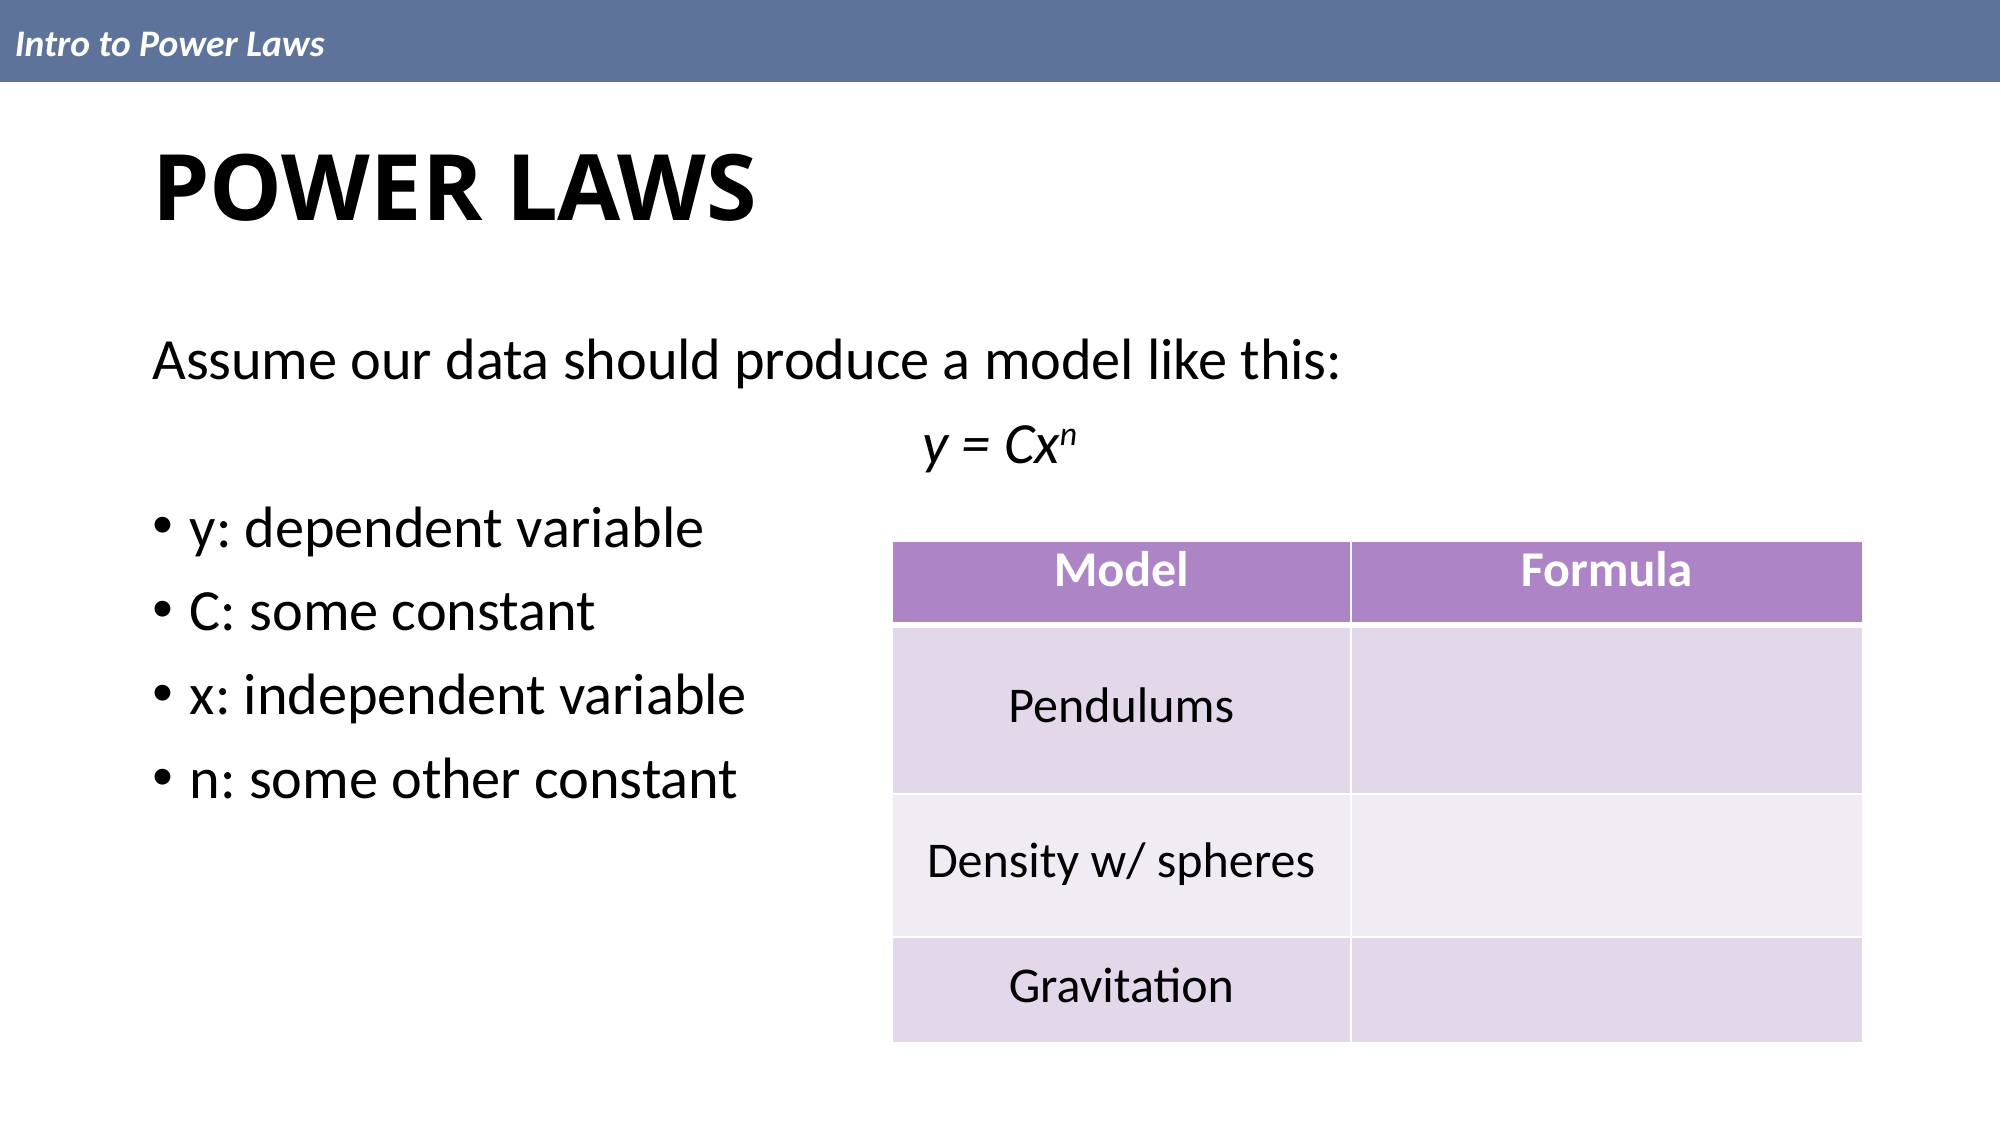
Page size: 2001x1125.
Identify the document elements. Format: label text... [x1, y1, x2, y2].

text_box Intro to Power Laws [0, 0, 2000, 83]
title POWER LAWS [137, 83, 1863, 300]
list Assume our data should produce a model like this: y = Cxn y: dependent variable C: some constant x: independent variable n: some other constant [137, 321, 1863, 1036]
